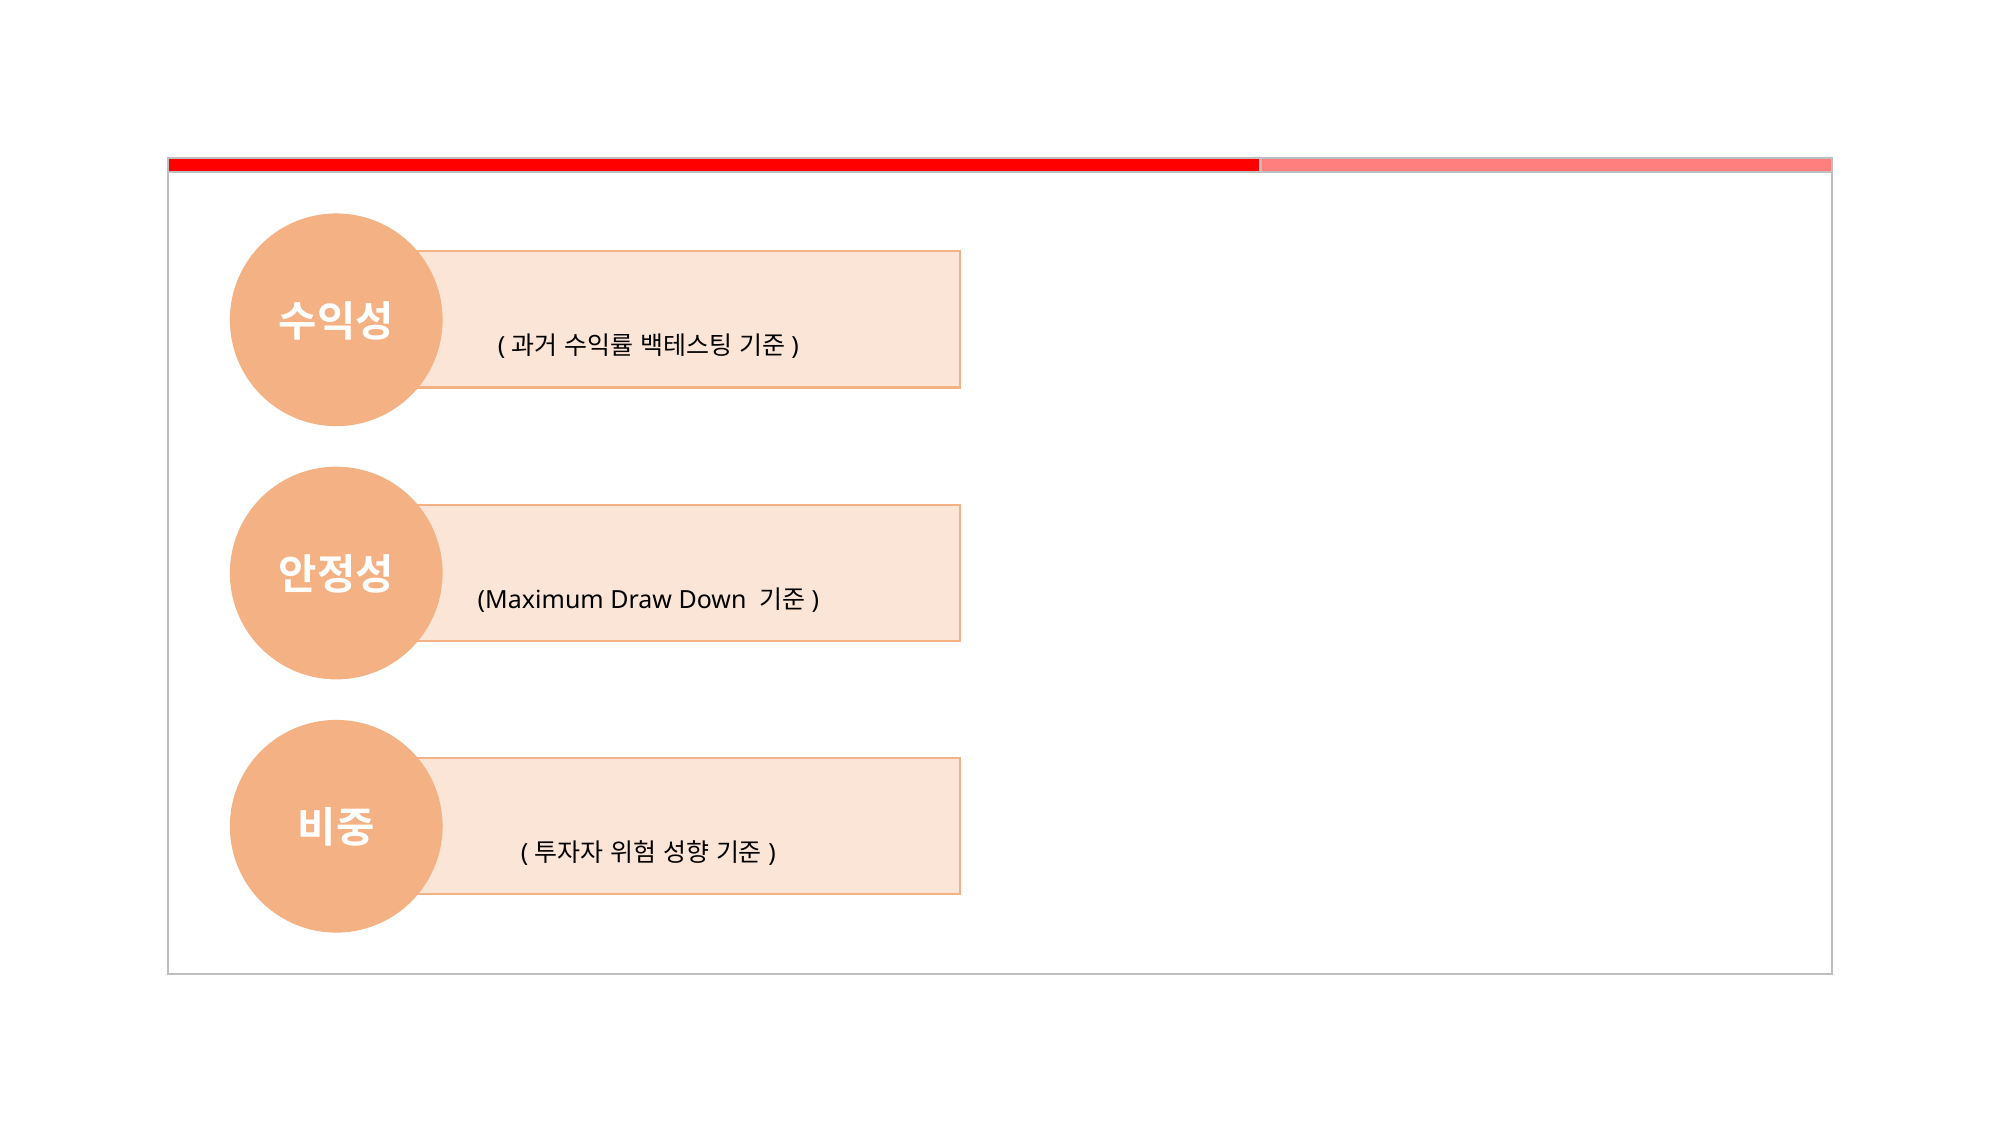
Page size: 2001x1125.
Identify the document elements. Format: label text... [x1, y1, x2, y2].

text_box 수익성 [229, 213, 443, 427]
text_box 연 6% 내외 추구 (Maximum Draw Down 기준) [419, 504, 961, 642]
text_box [1260, 157, 1833, 173]
text_box 연 6% 내외 추구 (과거 수익률 백테스팅 기준) [418, 250, 961, 389]
text_box 안정성 [229, 466, 443, 680]
text_box 비중 [229, 719, 443, 933]
text_box [167, 173, 1833, 975]
text_box 연 6% 내외 추구 (투자자 위험 성향 기준) [418, 757, 961, 895]
text_box [167, 157, 1260, 173]
